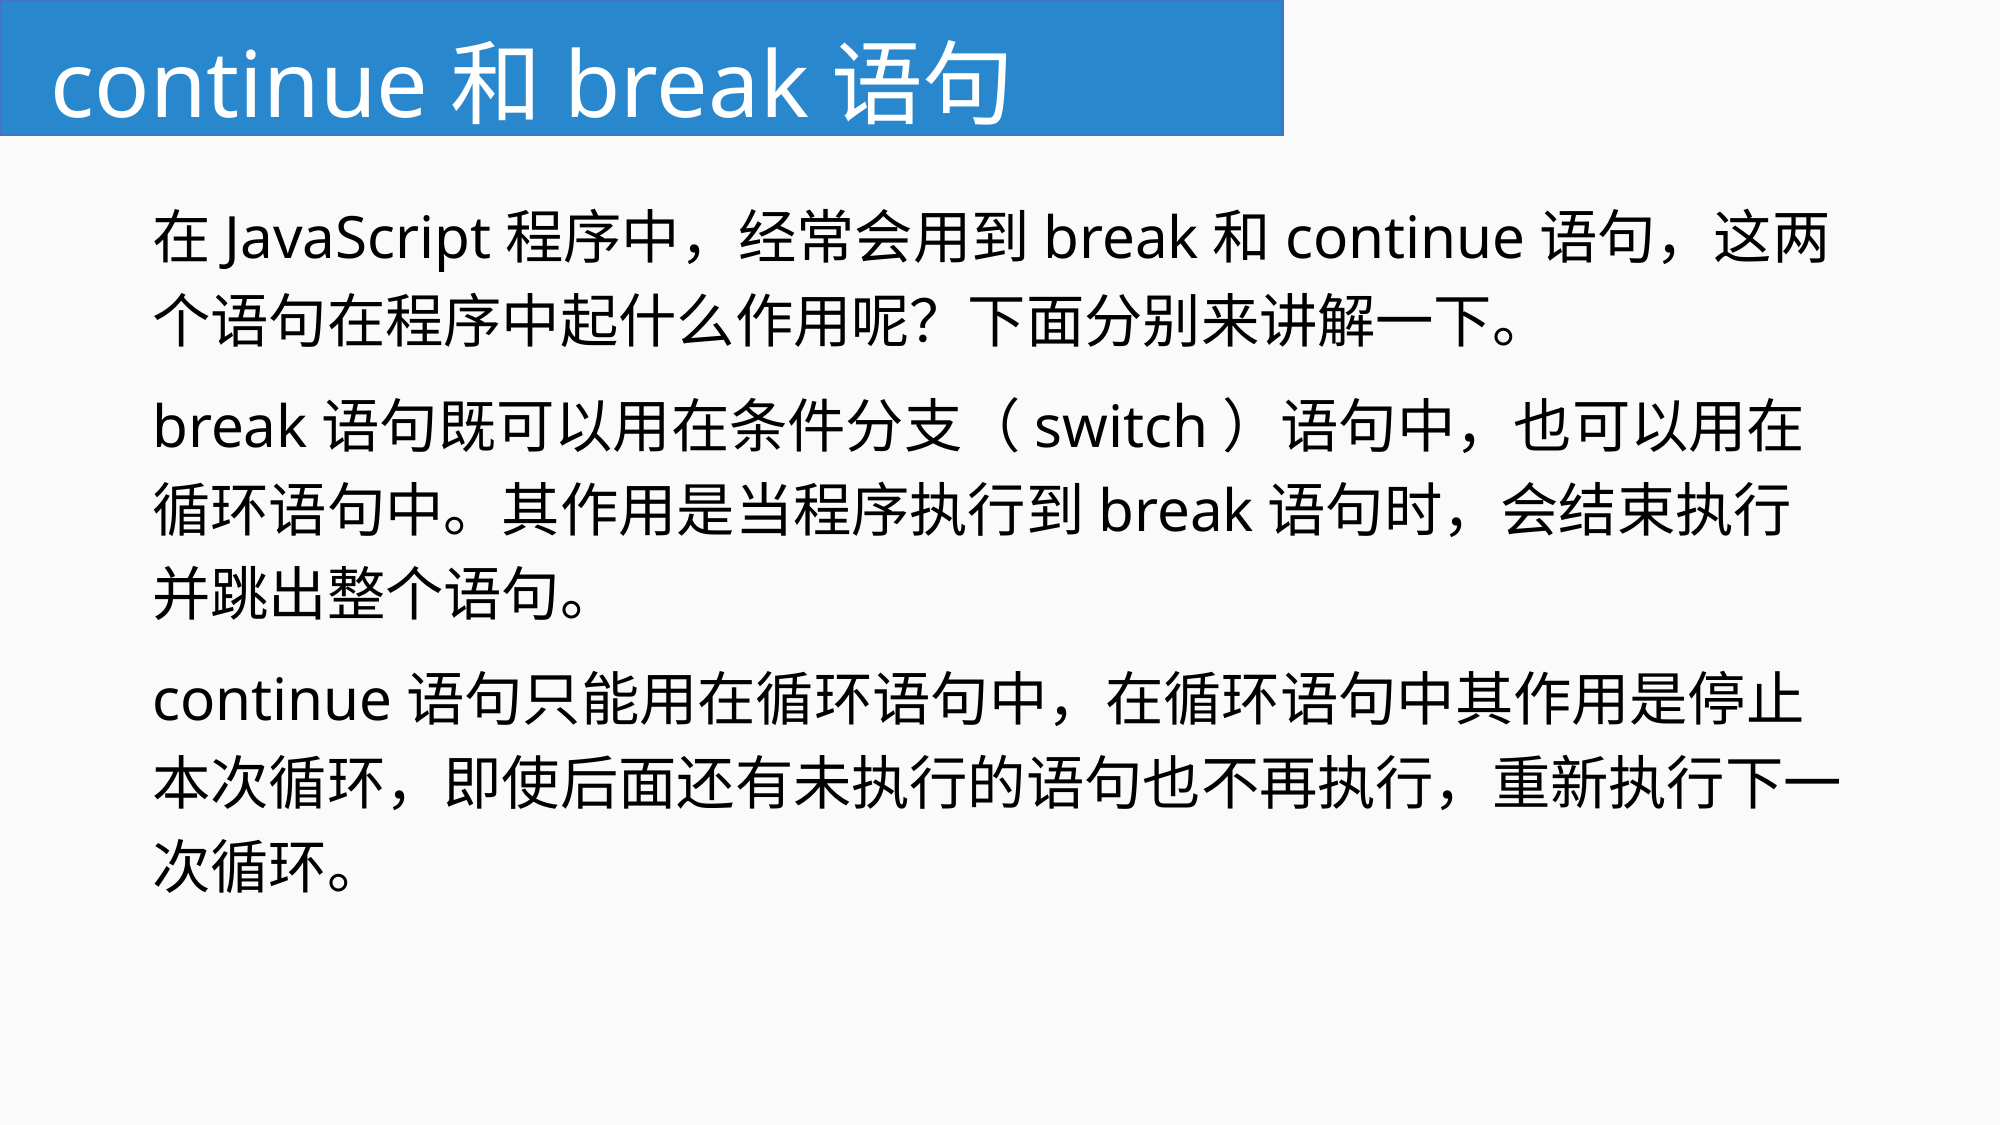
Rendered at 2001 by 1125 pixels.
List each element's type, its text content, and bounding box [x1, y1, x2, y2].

title continue和break语句 [35, 30, 1761, 121]
list 在JavaScript程序中，经常会用到break和continue语句，这两个语句在程序中起什么作用呢？下面分别来讲解一下。 break语句既可以用在条件分支（switch）语句中，也可以用在循环语句中。其作用是当程序执行到break语句时，会结束执行并跳出整个语句。 continue语句只能用在循环语句中，在循环语句中其作用是停止本次循环，即使后面还有未执行的语句也不再执行，重新执行下一次循环。 [137, 178, 1863, 947]
